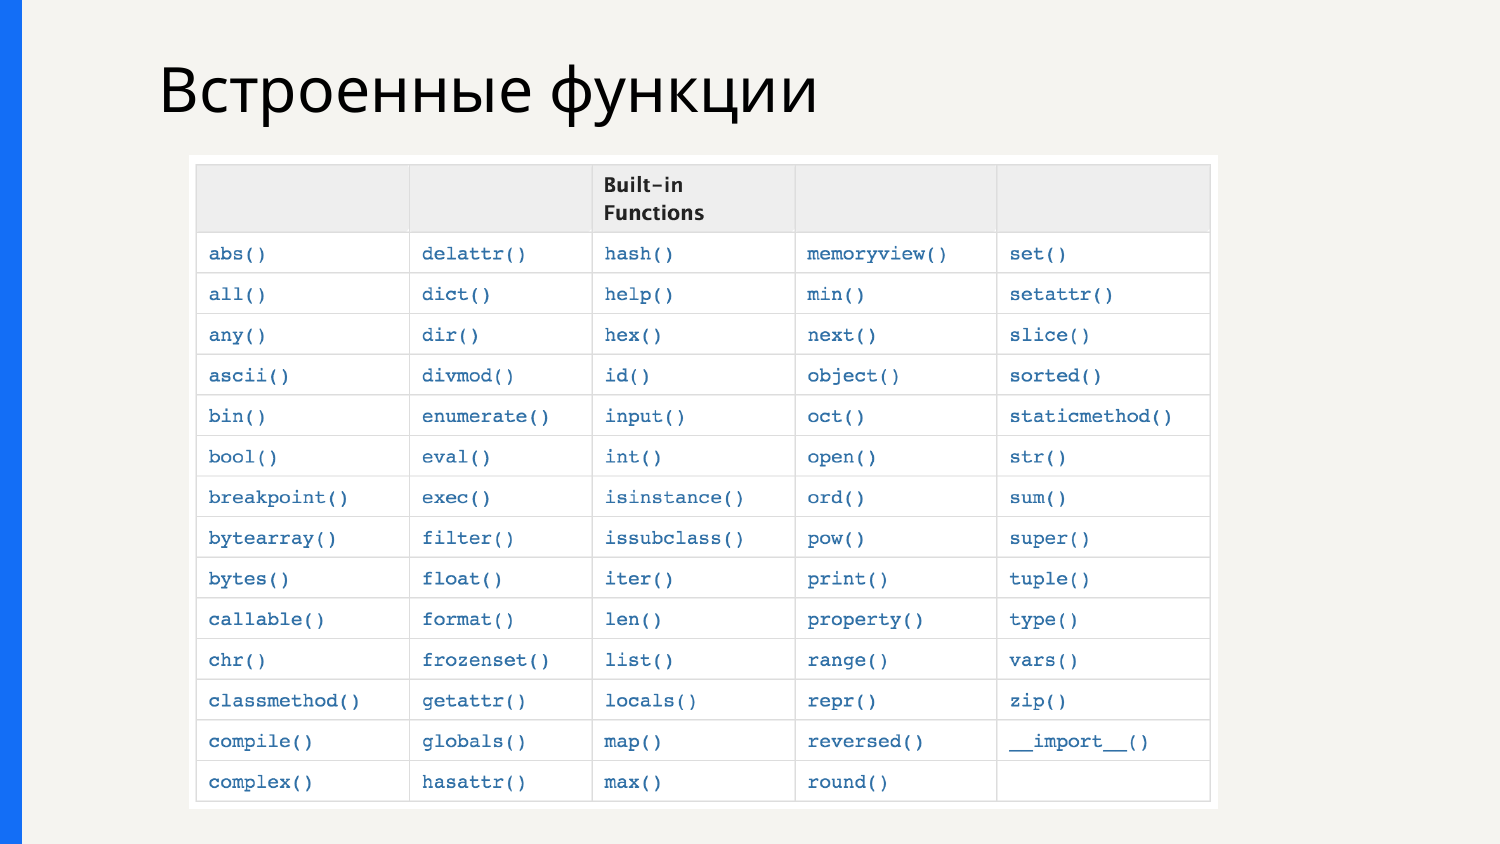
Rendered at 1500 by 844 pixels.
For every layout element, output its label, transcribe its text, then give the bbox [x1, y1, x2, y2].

picture [189, 155, 1218, 809]
title Встроенные функции [143, 34, 1242, 188]
text_box [0, 0, 22, 844]
